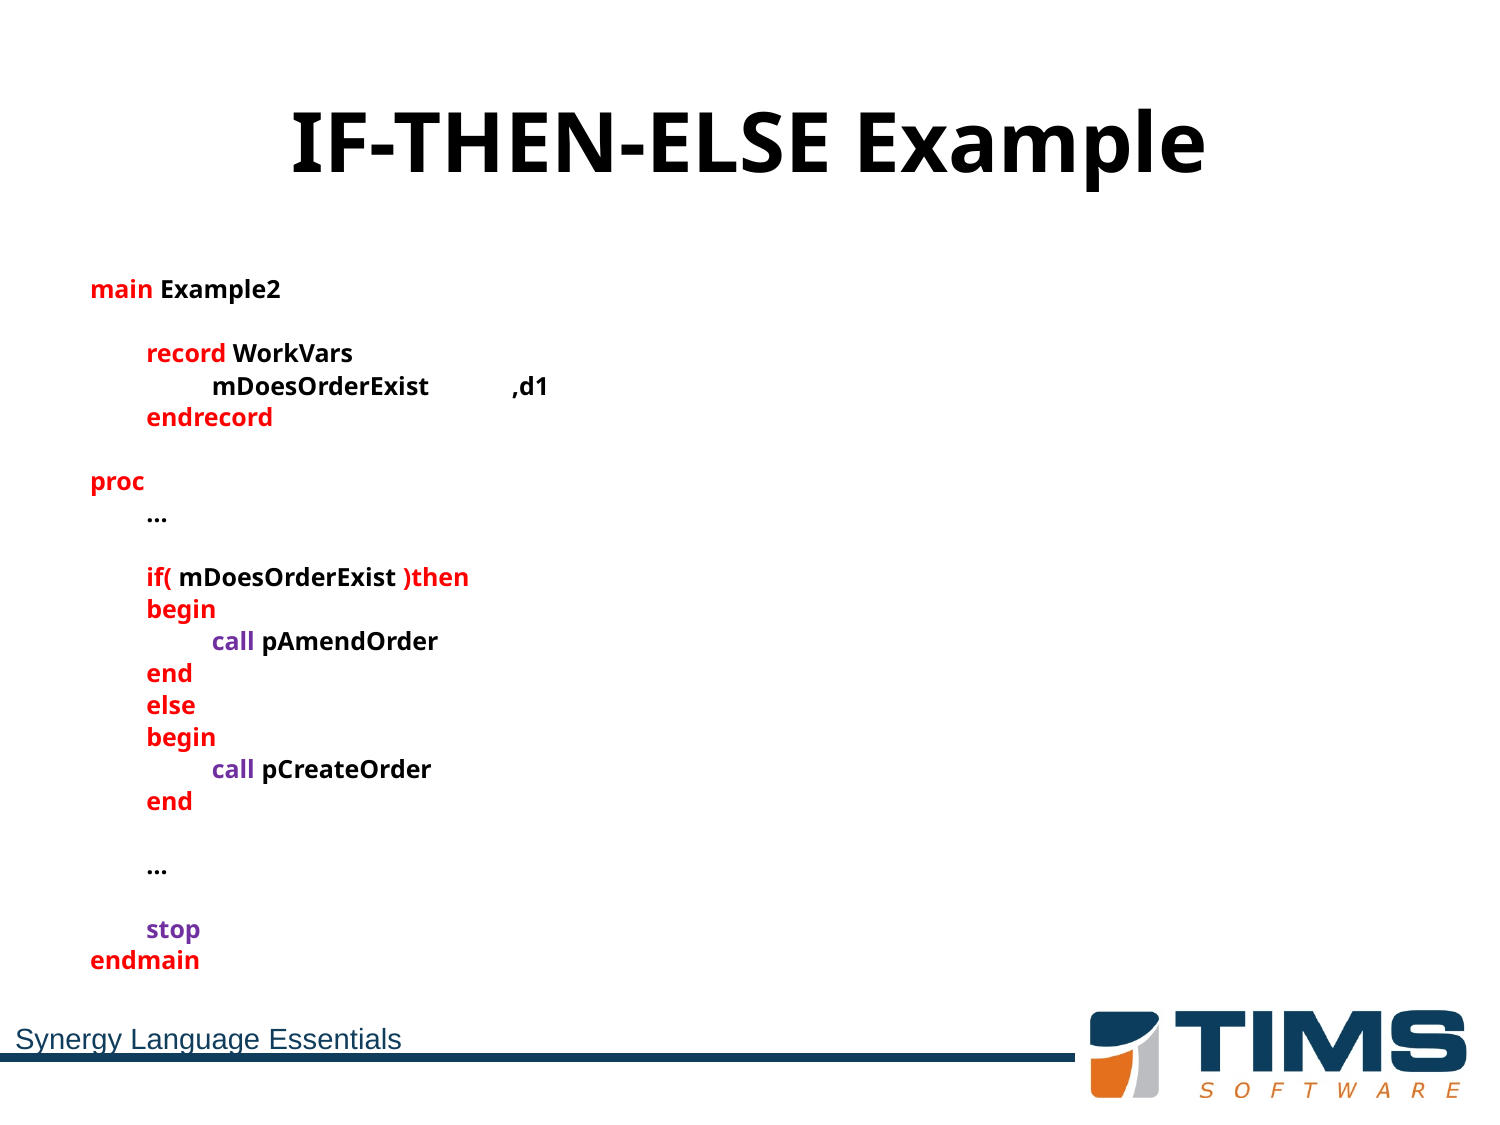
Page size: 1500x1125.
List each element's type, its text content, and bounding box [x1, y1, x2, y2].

title IF-THEN-ELSE Example [75, 45, 1425, 233]
list main Example2 record WorkVars mDoesOrderExist ,d1 endrecord proc … if( mDoesOrderExist )then begin call pAmendOrder end else begin call pCreateOrder end … stop endmain [75, 270, 1425, 1013]
picture [1087, 1007, 1469, 1098]
footer Synergy Language Essentials [0, 1012, 650, 1088]
